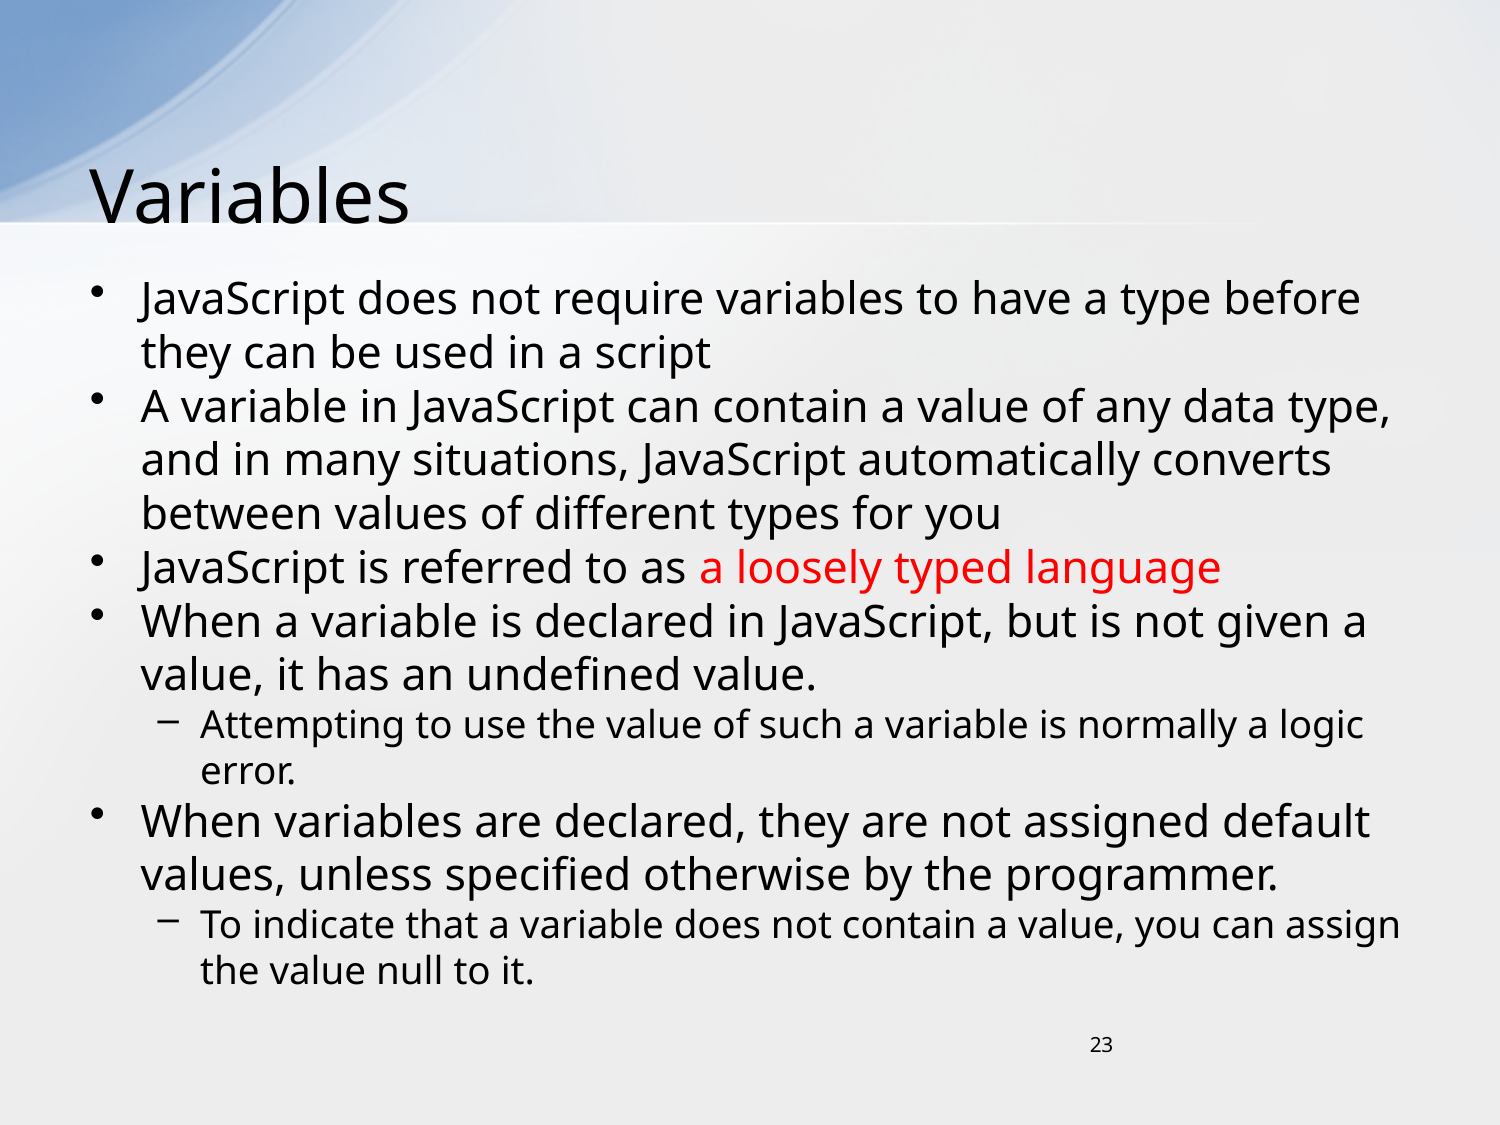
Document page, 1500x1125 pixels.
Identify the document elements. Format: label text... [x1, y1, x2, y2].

title Variables [75, 58, 1425, 247]
slide_number 23 [1074, 1024, 1425, 1103]
list JavaScript does not require variables to have a type before they can be used in a script A variable in JavaScript can contain a value of any data type, and in many situations, JavaScript automatically converts between values of different types for you JavaScript is referred to as a loosely typed language When a variable is declared in JavaScript, but is not given a value, it has an undefined value. Attempting to use the value of such a variable is normally a logic error. When variables are declared, they are not assigned default values, unless specified otherwise by the programmer. To indicate that a variable does not contain a value, you can assign the value null to it. [75, 262, 1425, 1005]
picture [0, 0, 1500, 1125]
